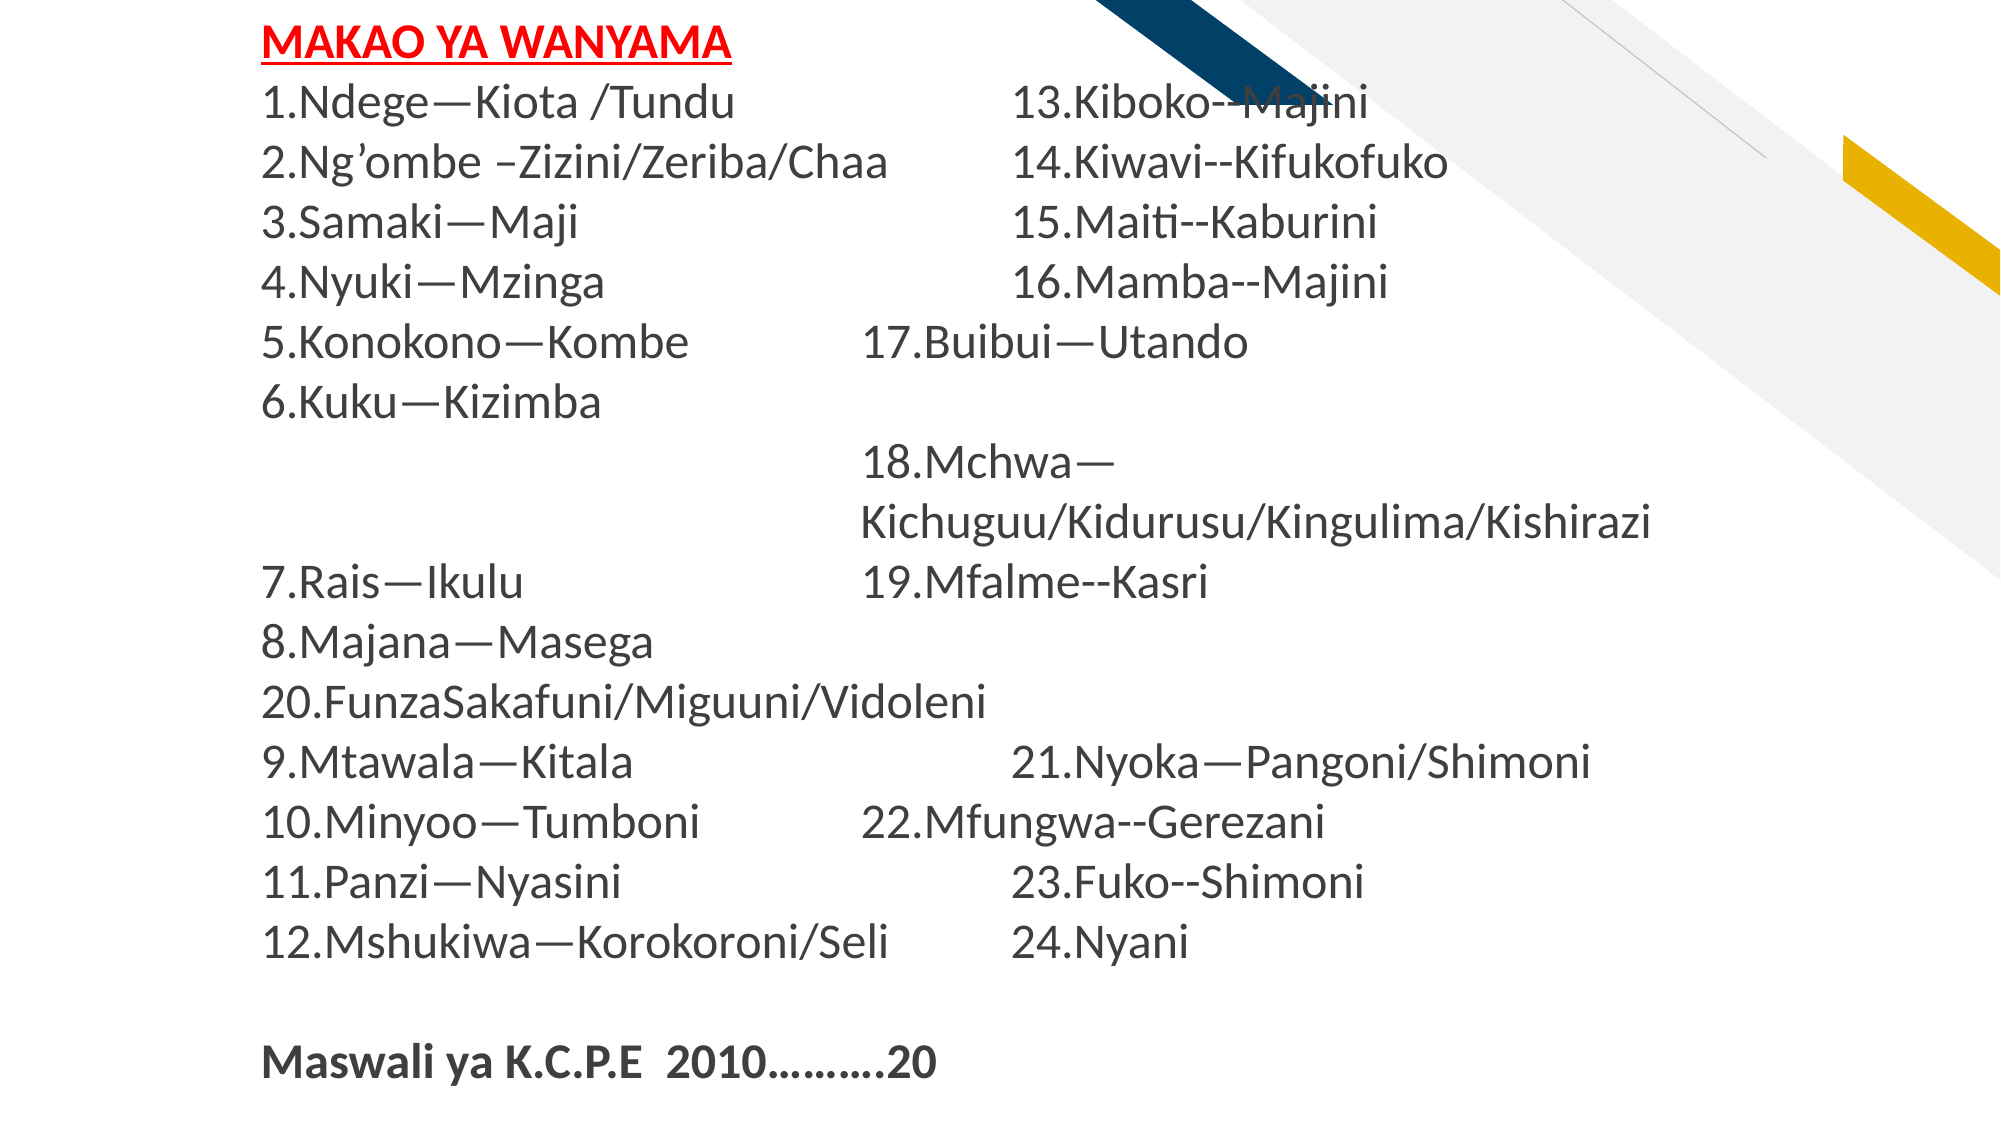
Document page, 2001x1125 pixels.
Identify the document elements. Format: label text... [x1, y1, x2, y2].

text_box MAKAO YA WANYAMA 1.Ndege—Kiota /Tundu 13.Kiboko--Majini 2.Ng’ombe –Zizini/Zeriba/Chaa 14.Kiwavi--Kifukofuko 3.Samaki—Maji 15.Maiti--Kaburini 4.Nyuki—Mzinga 16.Mamba--Majini 5.Konokono—Kombe 17.Buibui—Utando 6.Kuku—Kizimba 18.Mchwa— Kichuguu/Kidurusu/Kingulima/Kishirazi 7.Rais—Ikulu 19.Mfalme--Kasri 8.Majana—Masega 20.FunzaSakafuni/Miguuni/Vidoleni 9.Mtawala—Kitala 21.Nyoka—Pangoni/Shimoni 10.Minyoo—Tumboni 22.Mfungwa--Gerezani 11.Panzi—Nyasini 23.Fuko--Shimoni 12.Mshukiwa—Korokoroni/Seli 24.Nyani Maswali ya K.C.P.E 2010……….20 [245, 0, 1750, 1096]
